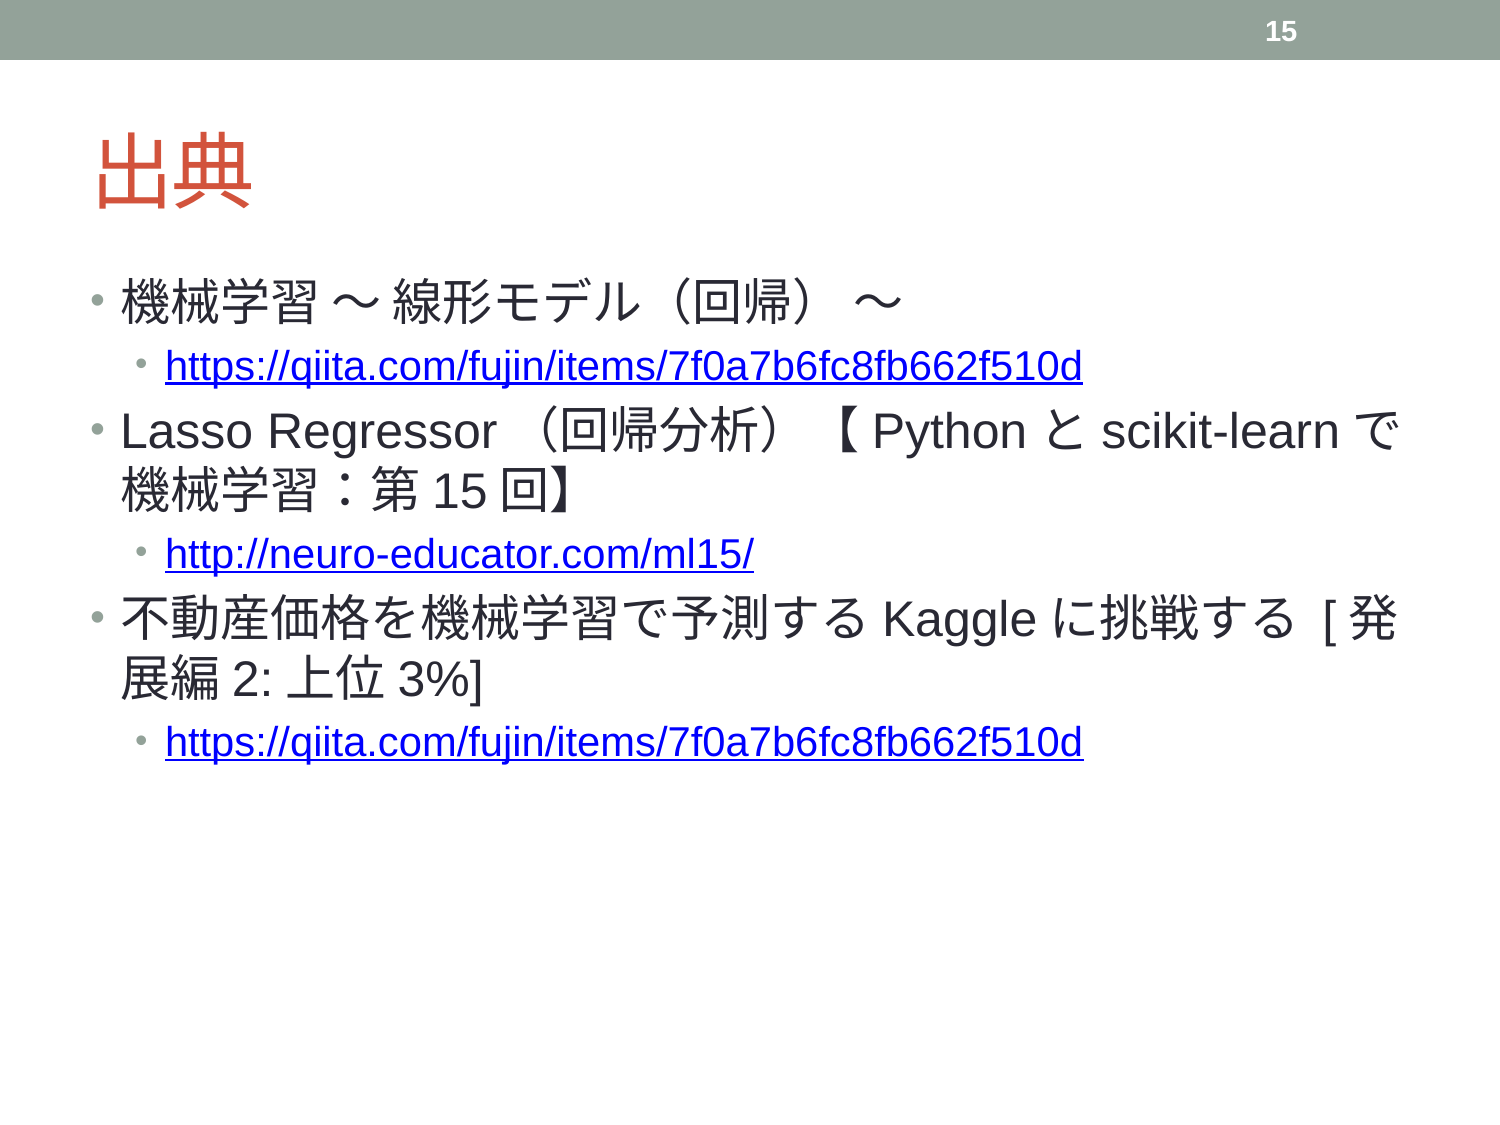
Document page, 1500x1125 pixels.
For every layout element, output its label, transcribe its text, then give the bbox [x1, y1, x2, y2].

title 出典 [75, 87, 1425, 250]
slide_number 15 [1250, 3, 1425, 57]
list 機械学習 〜 線形モデル（回帰） 〜 https://qiita.com/fujin/items/7f0a7b6fc8fb662f510d Lasso Regressor（回帰分析）【Pythonとscikit-learnで機械学習：第15回】 http://neuro-educator.com/ml15/ 不動産価格を機械学習で予測するKaggleに挑戦する [発展編2:上位3%] https://qiita.com/fujin/items/7f0a7b6fc8fb662f510d [75, 262, 1425, 1063]
